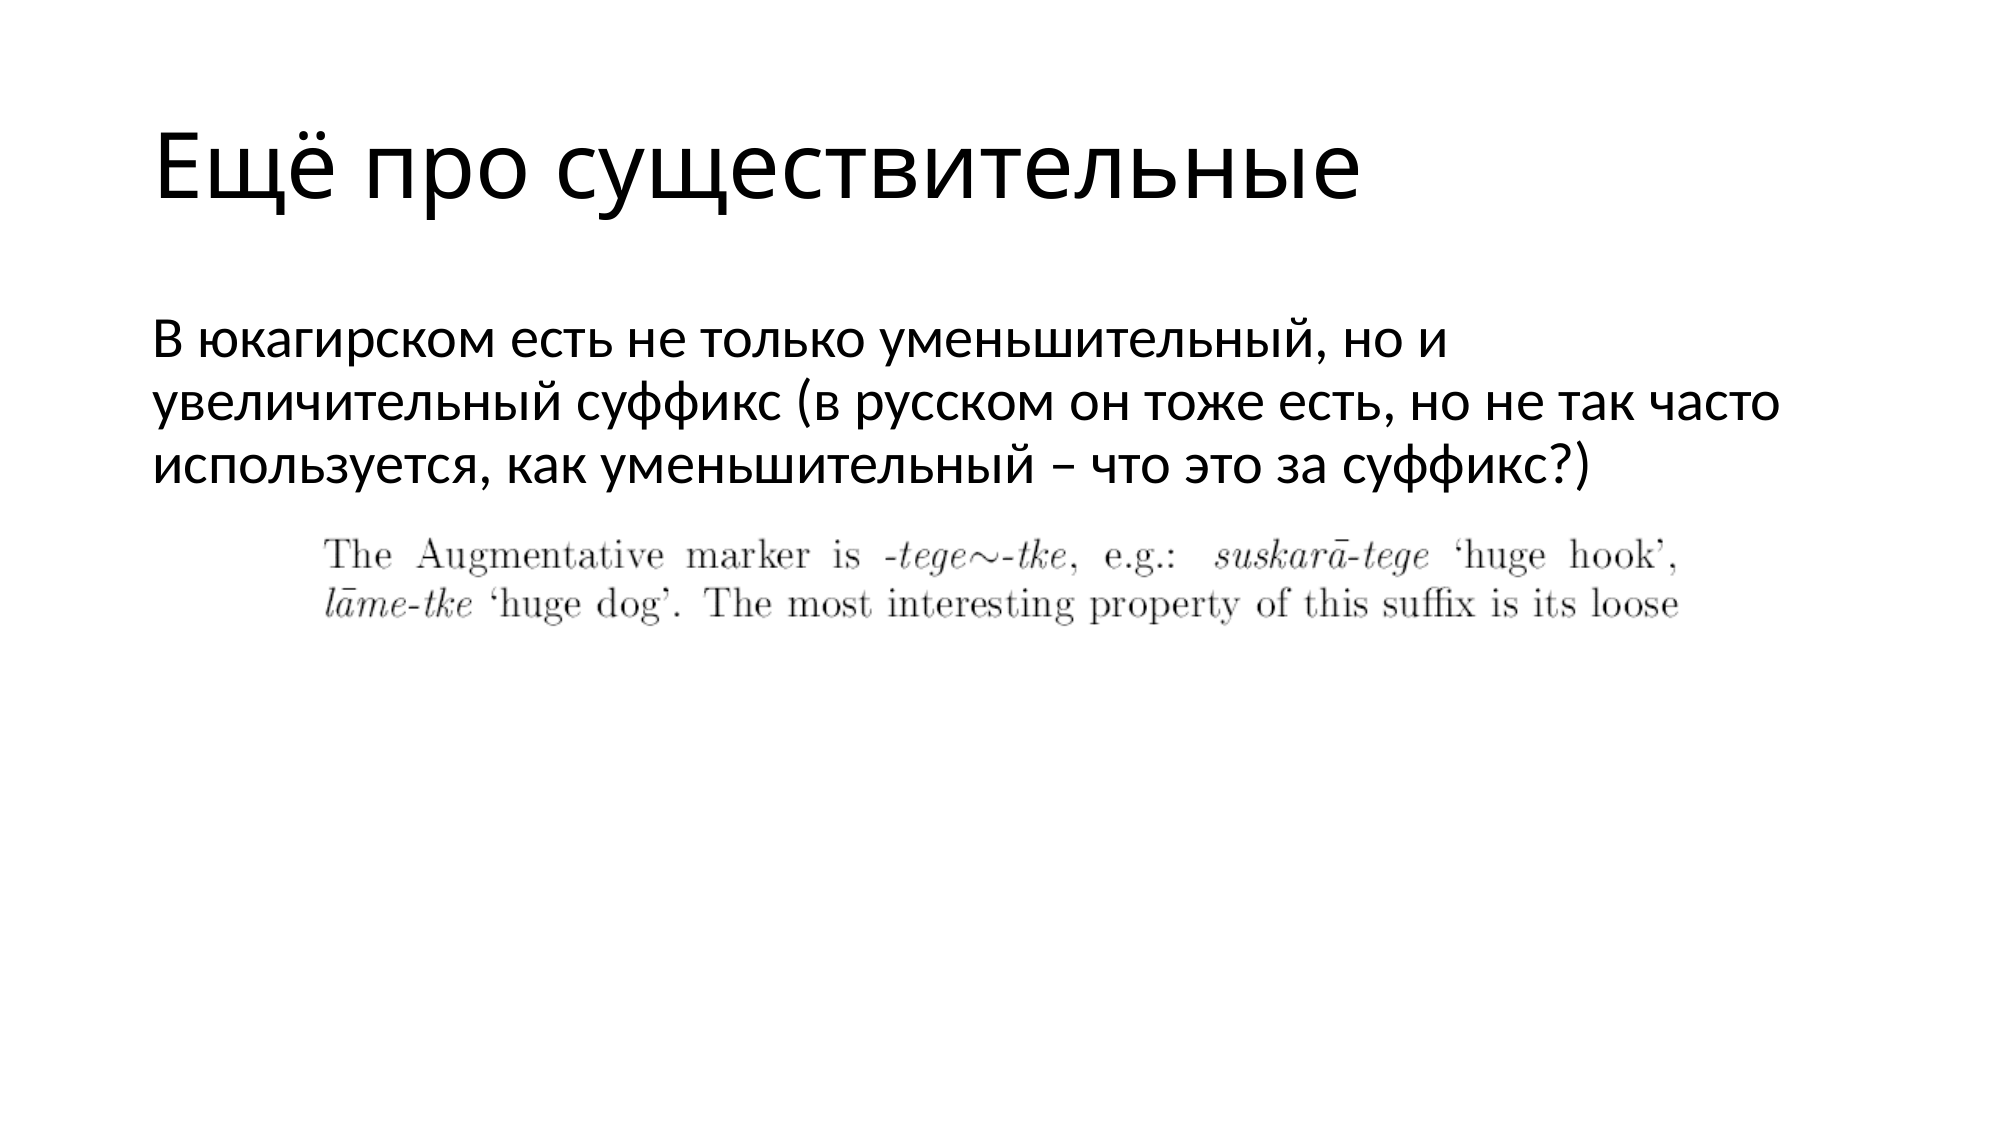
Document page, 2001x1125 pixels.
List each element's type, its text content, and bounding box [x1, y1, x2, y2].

list В юкагирском есть не только уменьшительный, но и увеличительный суффикс (в русском он тоже есть, но не так часто используется, как уменьшительный – что это за суффикс?) [137, 299, 1863, 1014]
title Ещё про существительные [137, 59, 1863, 278]
picture [309, 524, 1691, 634]
